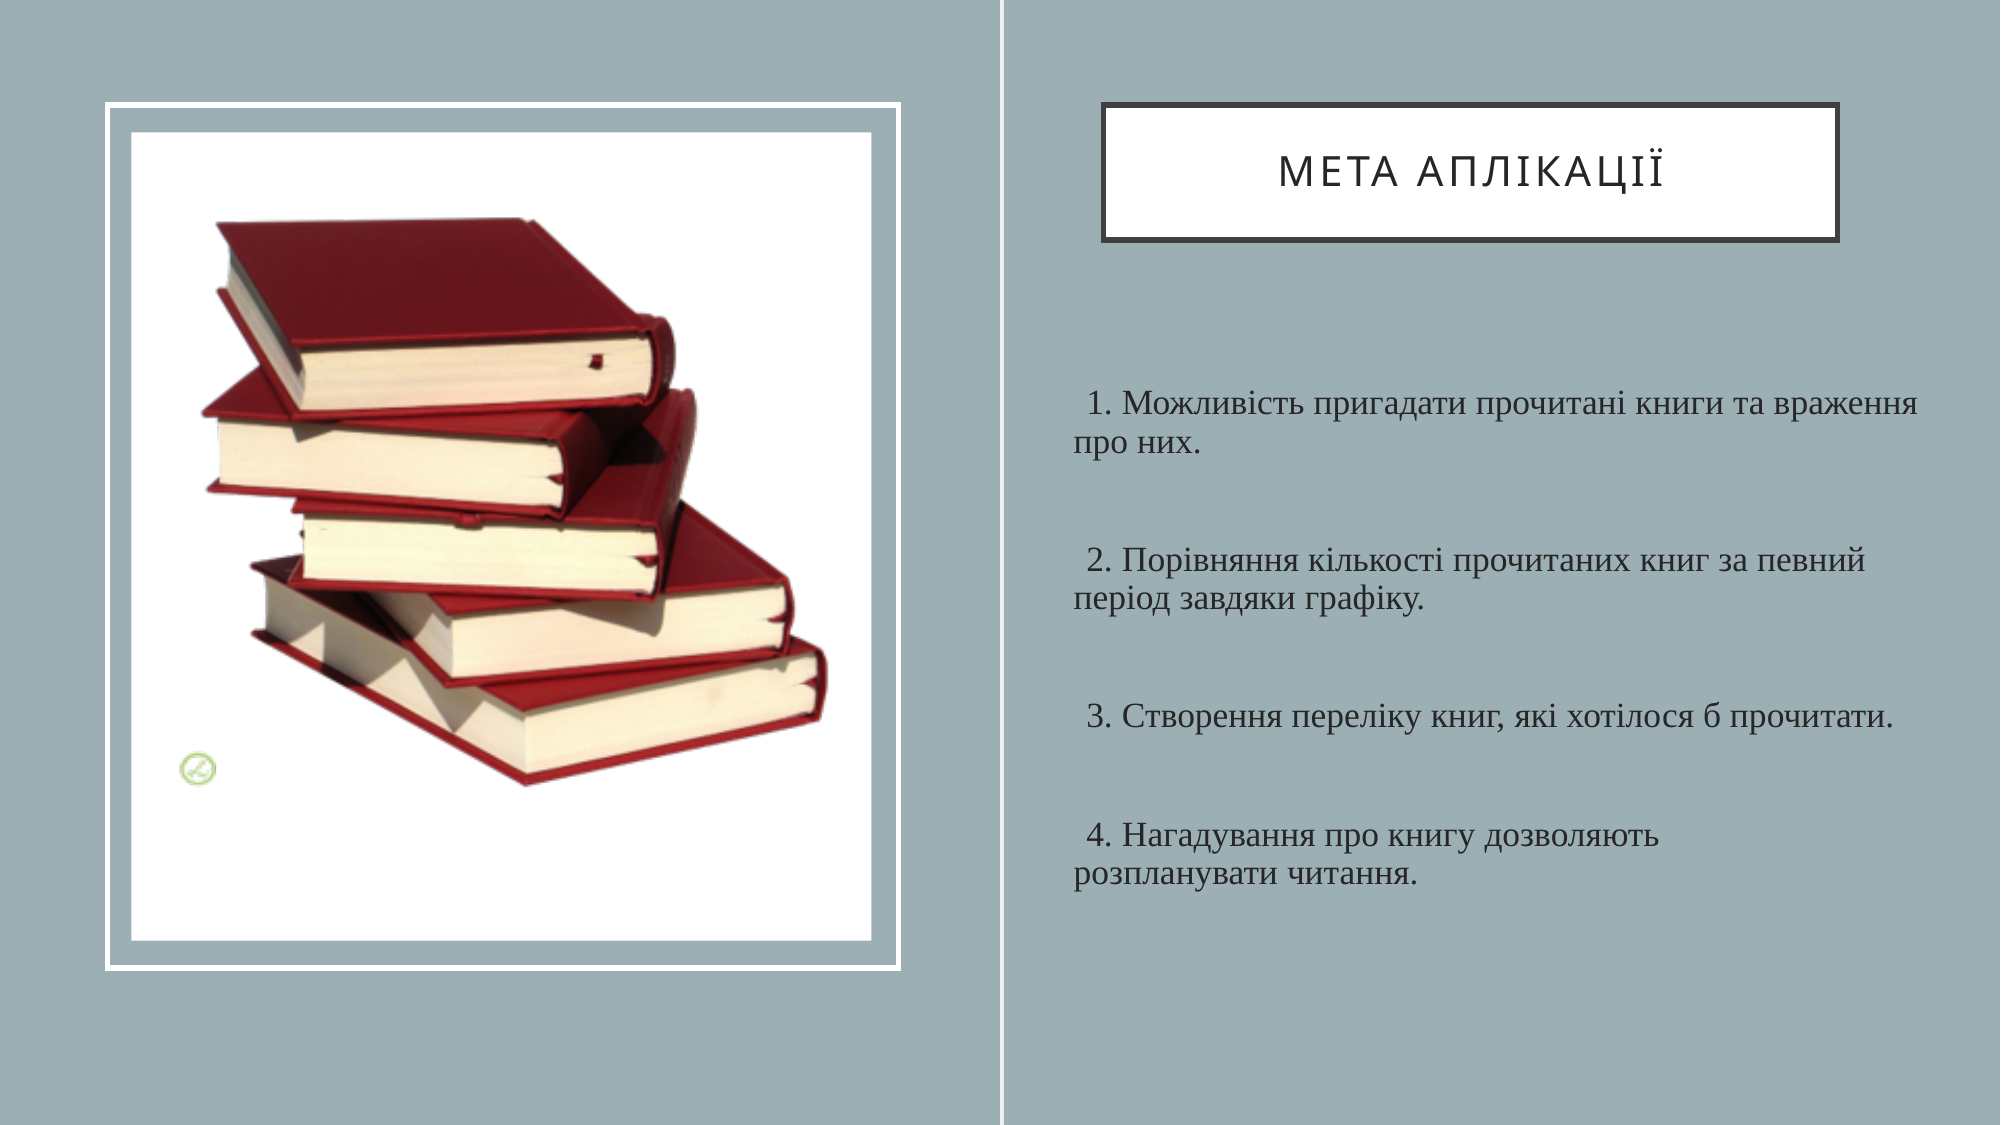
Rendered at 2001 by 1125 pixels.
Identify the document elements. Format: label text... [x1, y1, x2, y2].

list 1. Можливість пригадати прочитані книги та враження про них. 2. Порівняння кількості прочитаних книг за певний період завдяки графіку. 3. Створення переліку книг, які хотілося б прочитати. 4. Нагадування про книгу дозволяють розпланувати читання. [1021, 313, 1971, 910]
text_box [130, 131, 872, 942]
text_box [107, 104, 899, 969]
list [162, 185, 845, 806]
title Мета аплікації [1101, 102, 1840, 243]
text_box [1003, 0, 2000, 1125]
